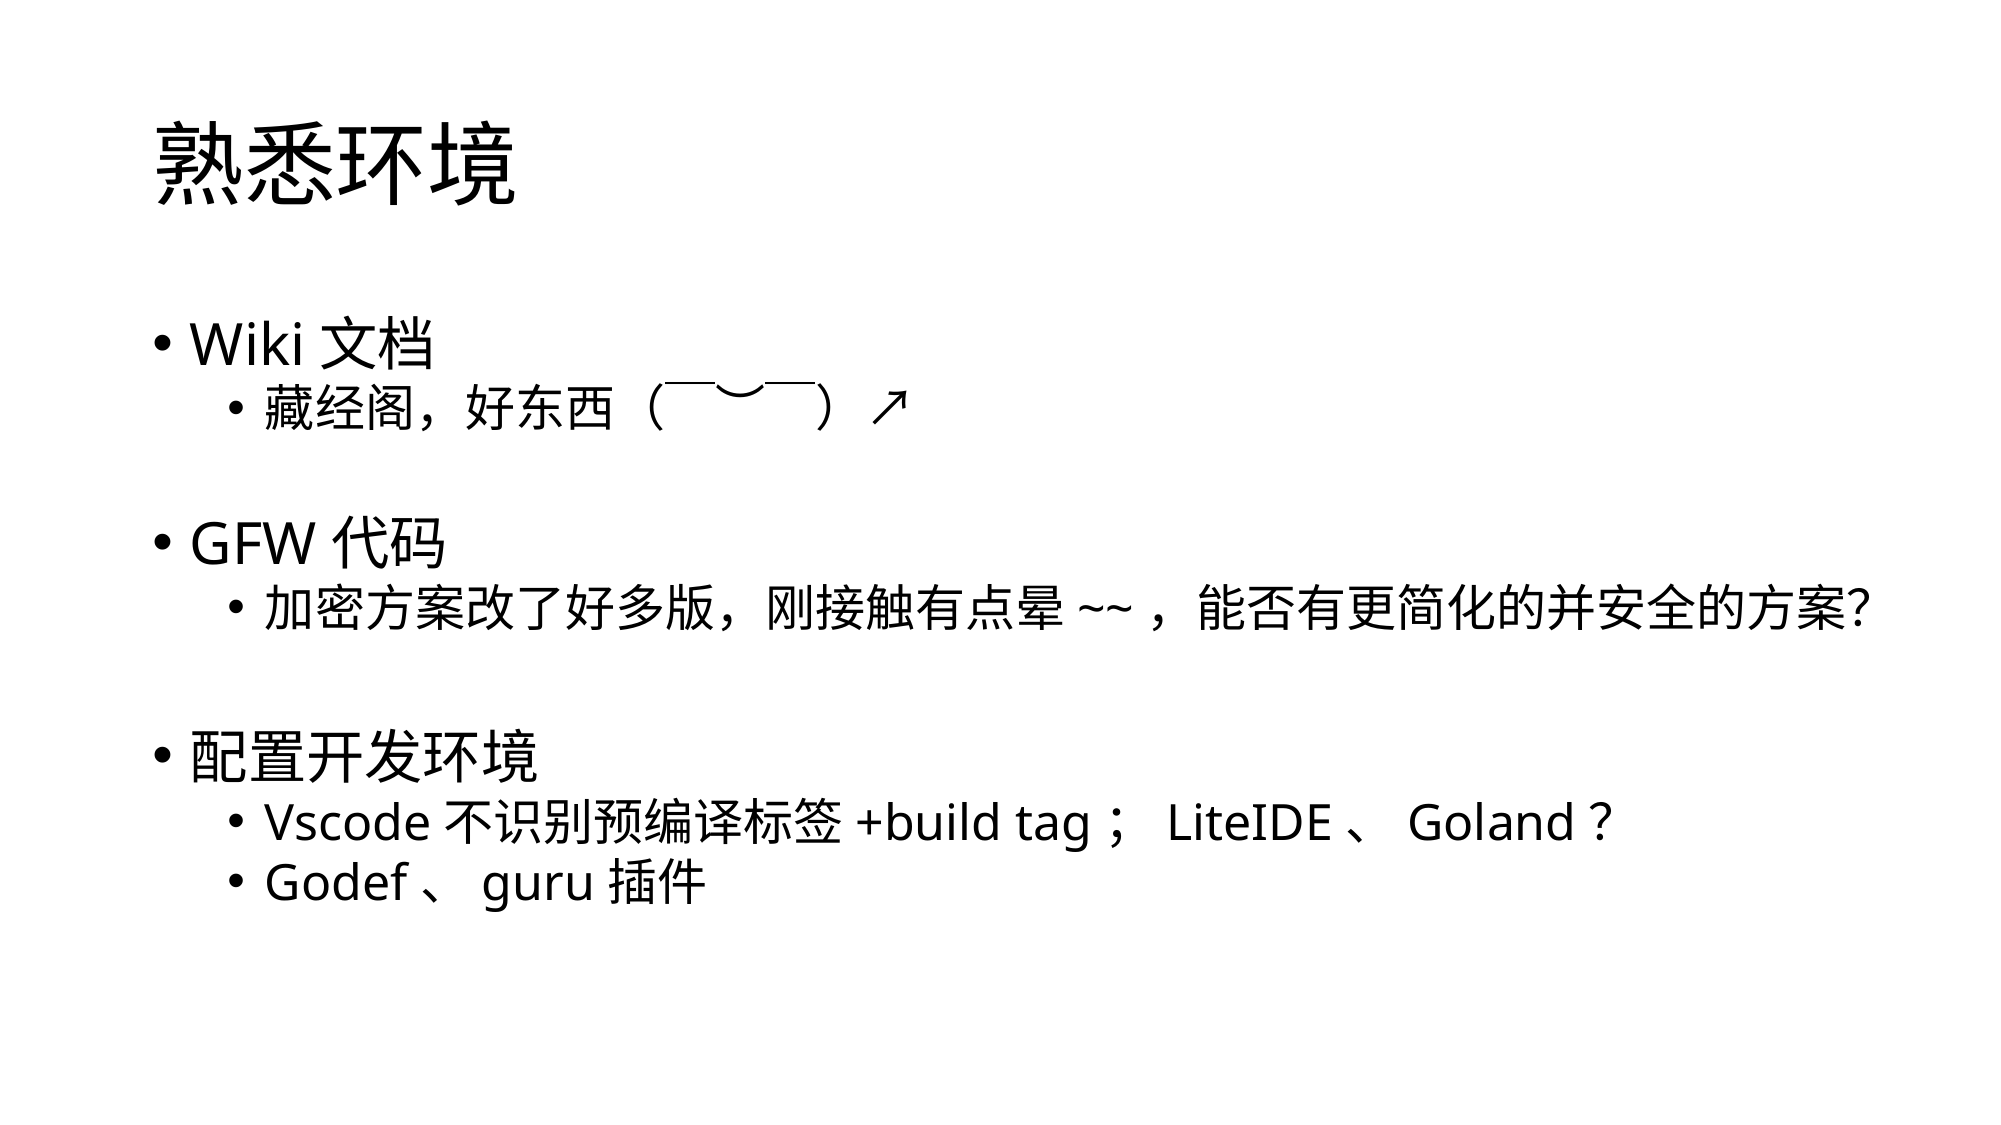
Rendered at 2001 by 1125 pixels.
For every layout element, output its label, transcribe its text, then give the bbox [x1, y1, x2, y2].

list Wiki文档 藏经阁，好东西（￣︶￣）↗ GFW代码 加密方案改了好多版，刚接触有点晕~~，能否有更简化的并安全的方案？ 配置开发环境 Vscode不识别预编译标签+build tag；LiteIDE、Goland？ Godef、guru插件 [137, 299, 1970, 1014]
title 熟悉环境 [137, 59, 1863, 278]
